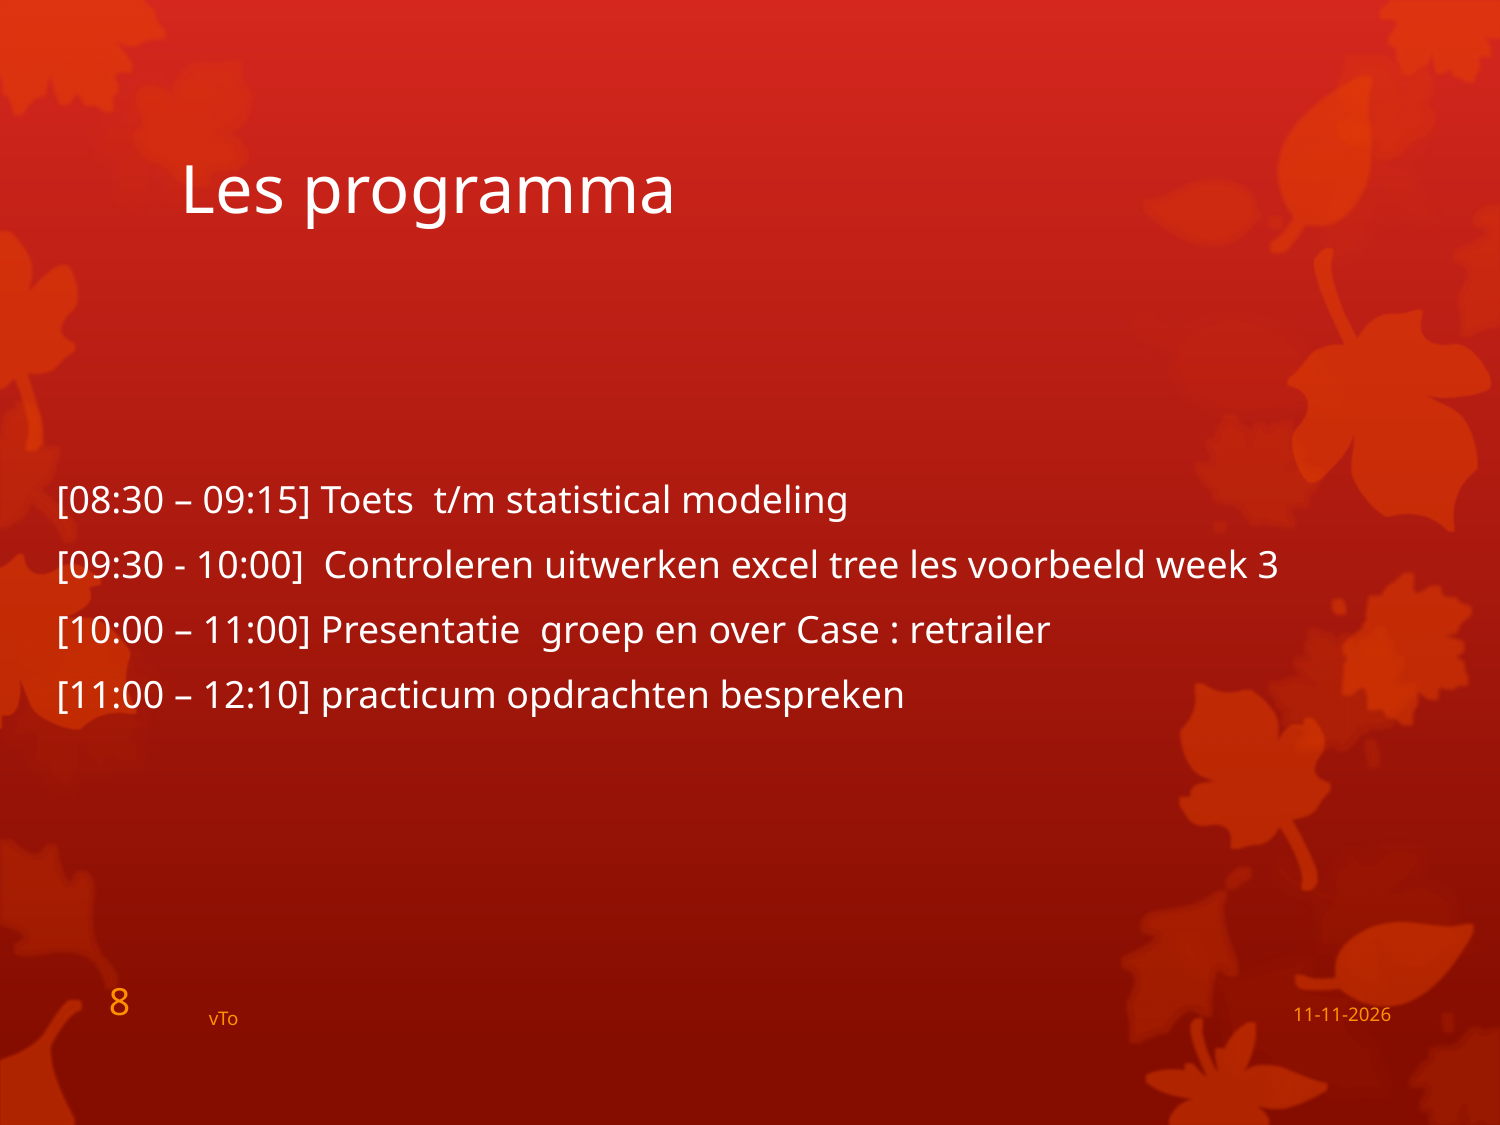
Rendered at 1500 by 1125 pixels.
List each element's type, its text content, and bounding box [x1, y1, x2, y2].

list [08:30 – 09:15] Toets t/m statistical modeling [09:30 - 10:00] Controleren uitwerken excel tree les voorbeeld week 3 [10:00 – 11:00] Presentatie groep en over Case : retrailer [11:00 – 12:10] practicum opdrachten bespreken [41, 296, 1500, 962]
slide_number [1056, 976, 1406, 1037]
slide_number 8 [93, 976, 194, 1037]
title Les programma [165, 110, 1335, 263]
footer vTo [194, 976, 1056, 1037]
